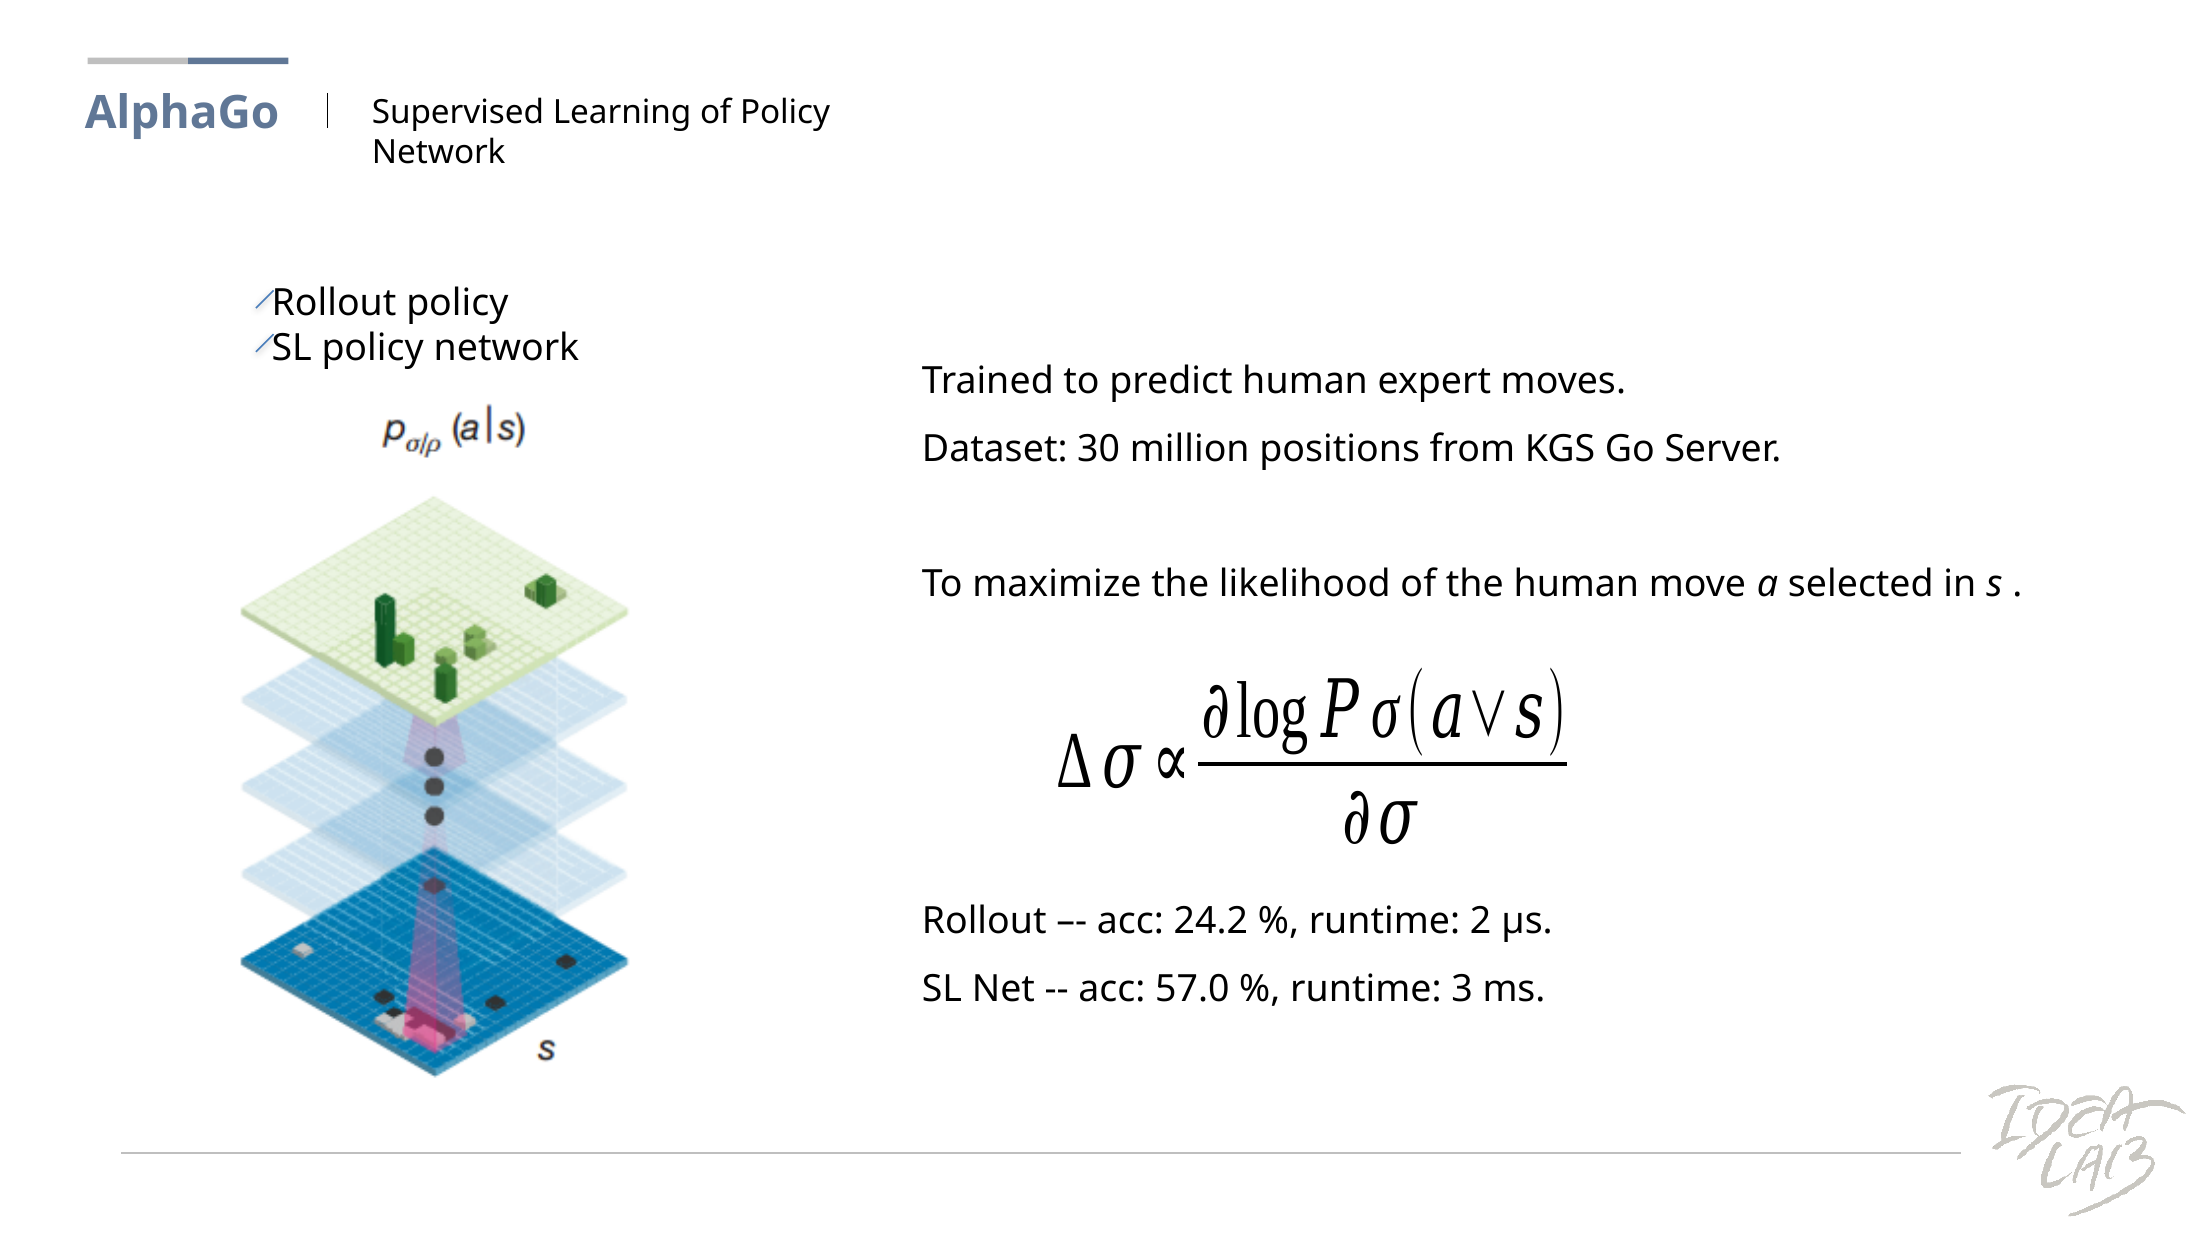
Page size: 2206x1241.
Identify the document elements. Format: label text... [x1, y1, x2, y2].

picture [202, 357, 649, 1121]
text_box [255, 333, 274, 352]
text_box Supervised Learning of Policy Network [357, 82, 953, 178]
text_box AlphaGo [70, 75, 903, 145]
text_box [255, 290, 274, 309]
text_box Rollout policy SL policy network [256, 270, 595, 356]
text_box Trained to predict human expert moves. Dataset: 30 million positions from KGS Go Server. To maximize the likelihood of the human move a selected in s . Rollout –- acc: 24.2 %, runtime: 2 μs. SL Net -- acc: 57.0 %, runtime: 3 ms. [907, 326, 2072, 1017]
